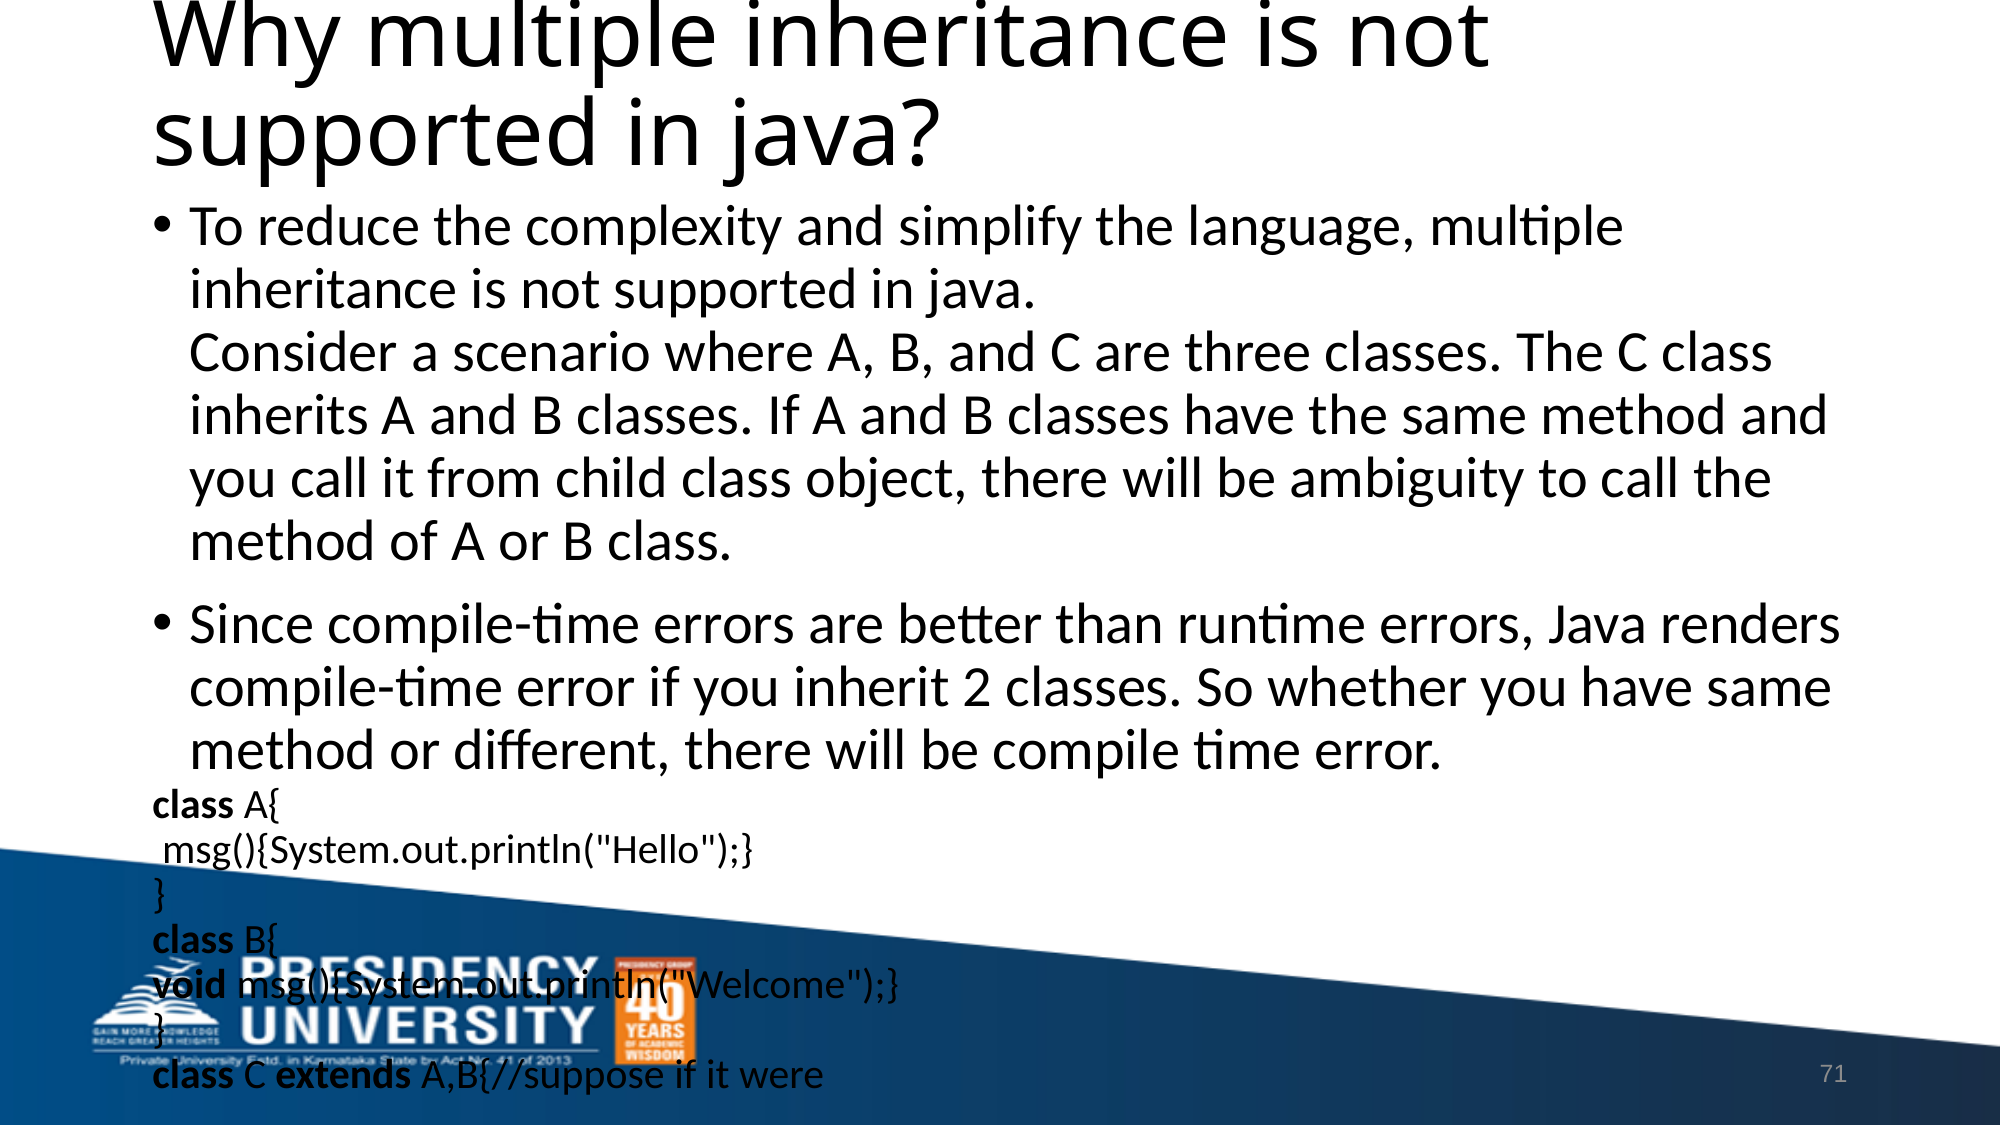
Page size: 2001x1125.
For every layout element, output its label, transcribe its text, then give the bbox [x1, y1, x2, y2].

slide_number 71 [1412, 1042, 1863, 1103]
title Why multiple inheritance is not supported in java? [137, 59, 1863, 187]
list To reduce the complexity and simplify the language, multiple inheritance is not supported in java. Consider a scenario where A, B, and C are three classes. The C class inherits A and B classes. If A and B classes have the same method and you call it from child class object, there will be ambiguity to call the method of A or B class. Since compile-time errors are better than runtime errors, Java renders compile-time error if you inherit 2 classes. So whether you have same method or different, there will be compile time error. class A{ msg(){System.out.println("Hello");} } class B{ void msg(){System.out.println("Welcome");} } class C extends A,B{//suppose if it were public static void main(String args[]){ C obj=new C(); obj.msg();//Now which msg() method would be invoked? } } [137, 187, 1863, 1014]
picture [0, 845, 2000, 1125]
